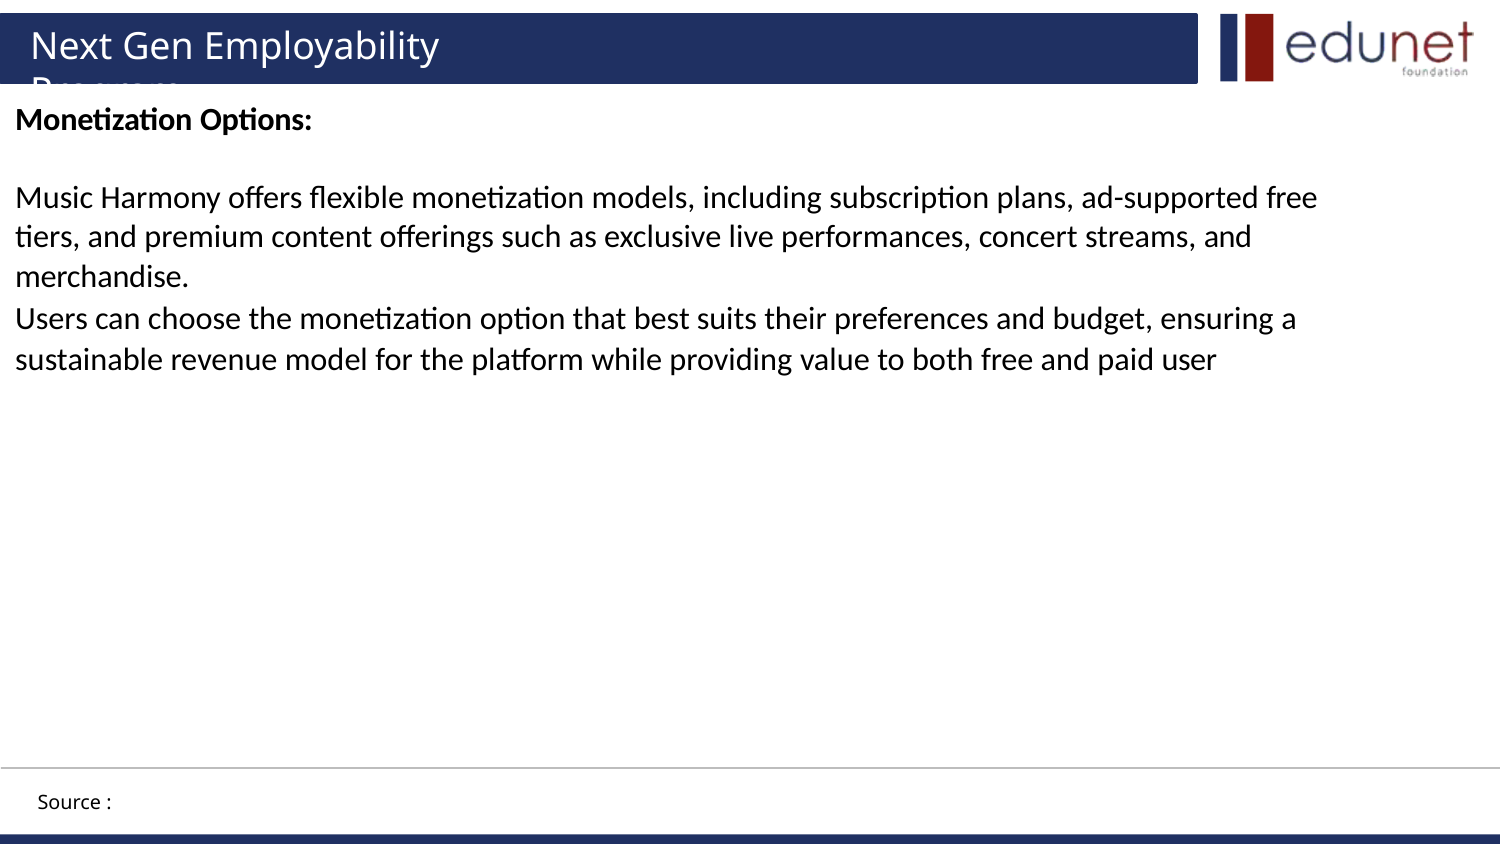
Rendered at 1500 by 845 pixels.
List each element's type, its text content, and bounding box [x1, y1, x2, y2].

title Next Gen Employability Program [28, 20, 576, 96]
text_box Source : [35, 789, 114, 814]
picture [1285, 20, 1474, 77]
text_box Monetization Options: Music Harmony offers flexible monetization models, including subscription plans, ad-supported free tiers, and premium content offerings such as exclusive live performances, concert streams, and merchandise. Users can choose the monetization option that best suits their preferences and budget, ensuring a sustainable revenue model for the platform while providing value to both free and paid user [13, 96, 1326, 378]
